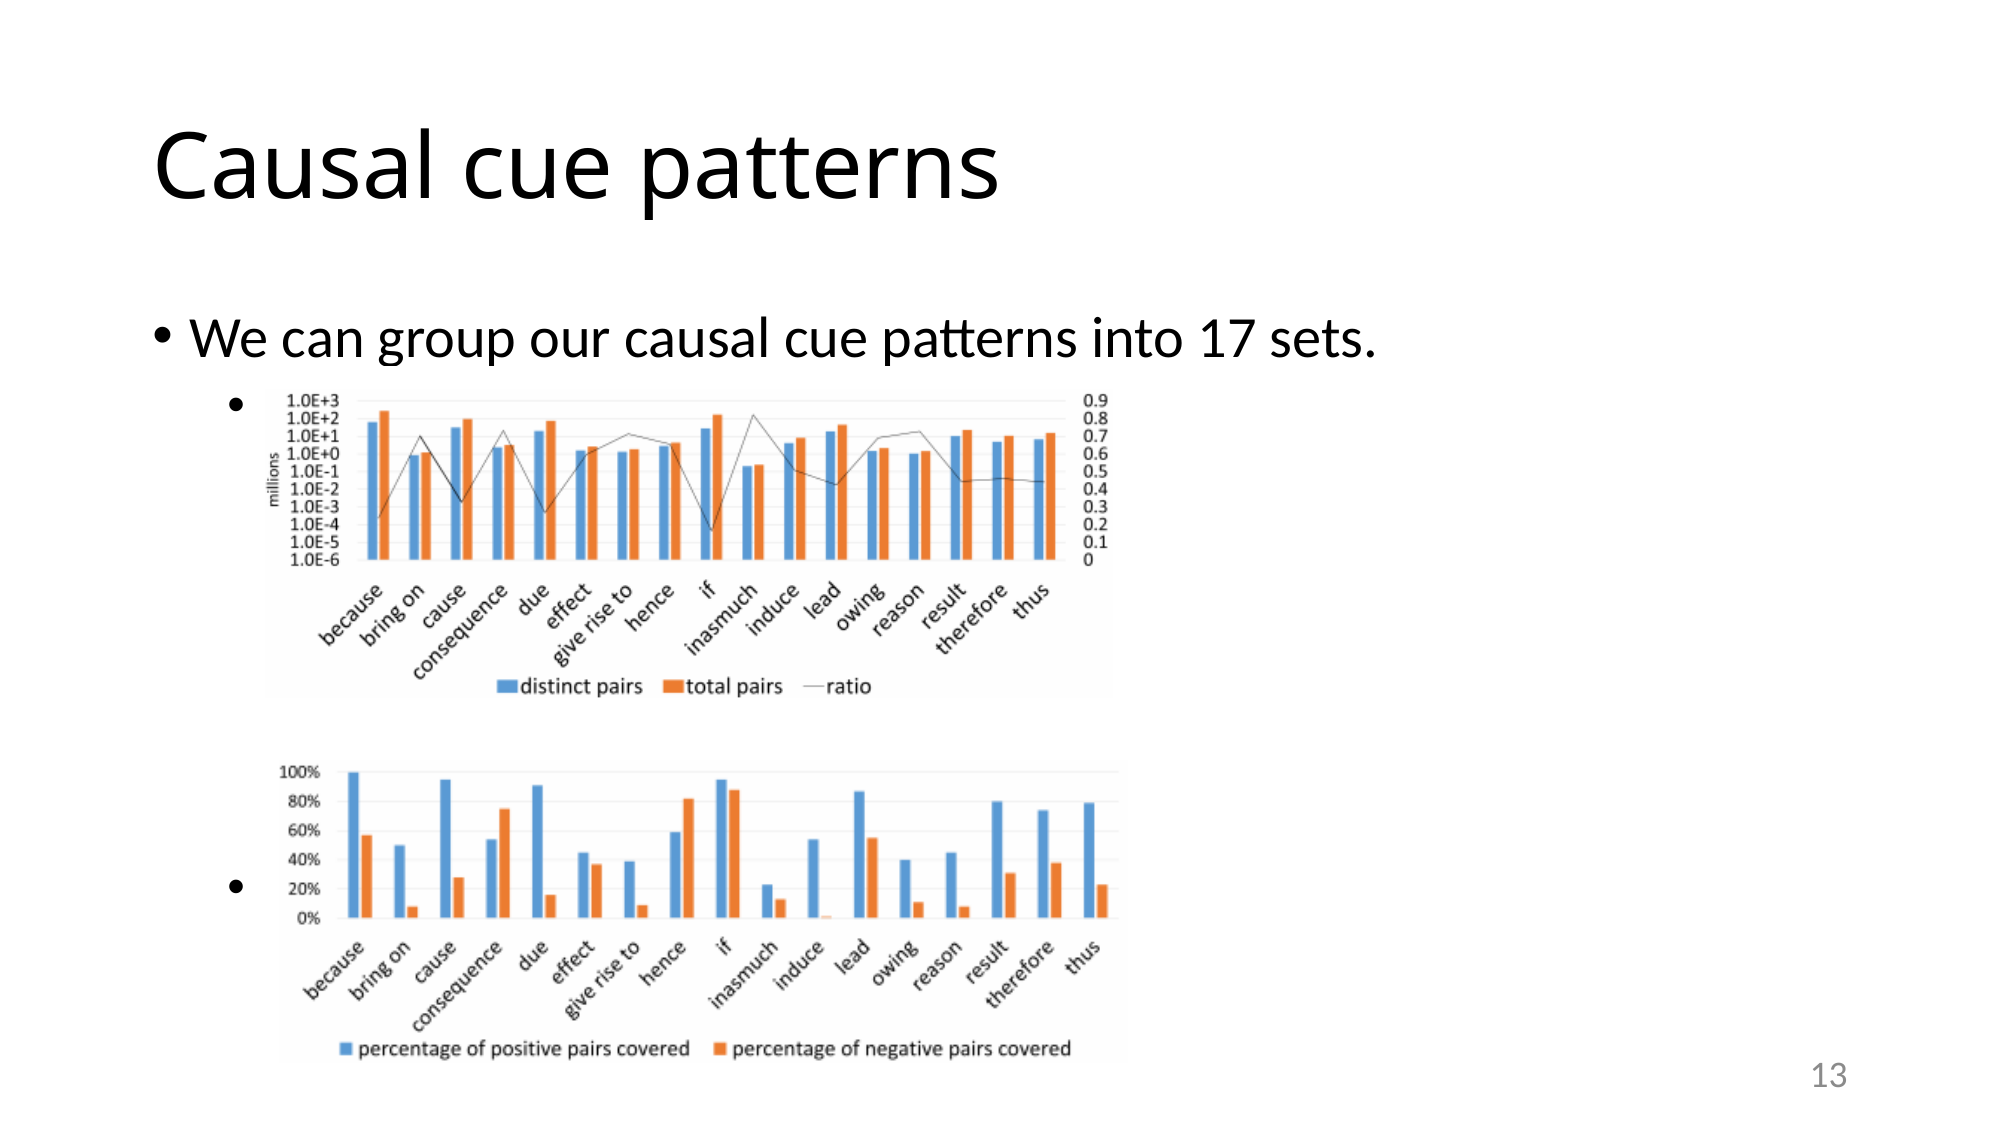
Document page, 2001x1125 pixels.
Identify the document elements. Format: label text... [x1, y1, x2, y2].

picture [263, 740, 1133, 1073]
slide_number 13 [1412, 1042, 1863, 1103]
list We can group our causal cue patterns into 17 sets. [137, 299, 1863, 1014]
title Causal cue patterns [137, 59, 1863, 278]
picture [263, 366, 1133, 714]
